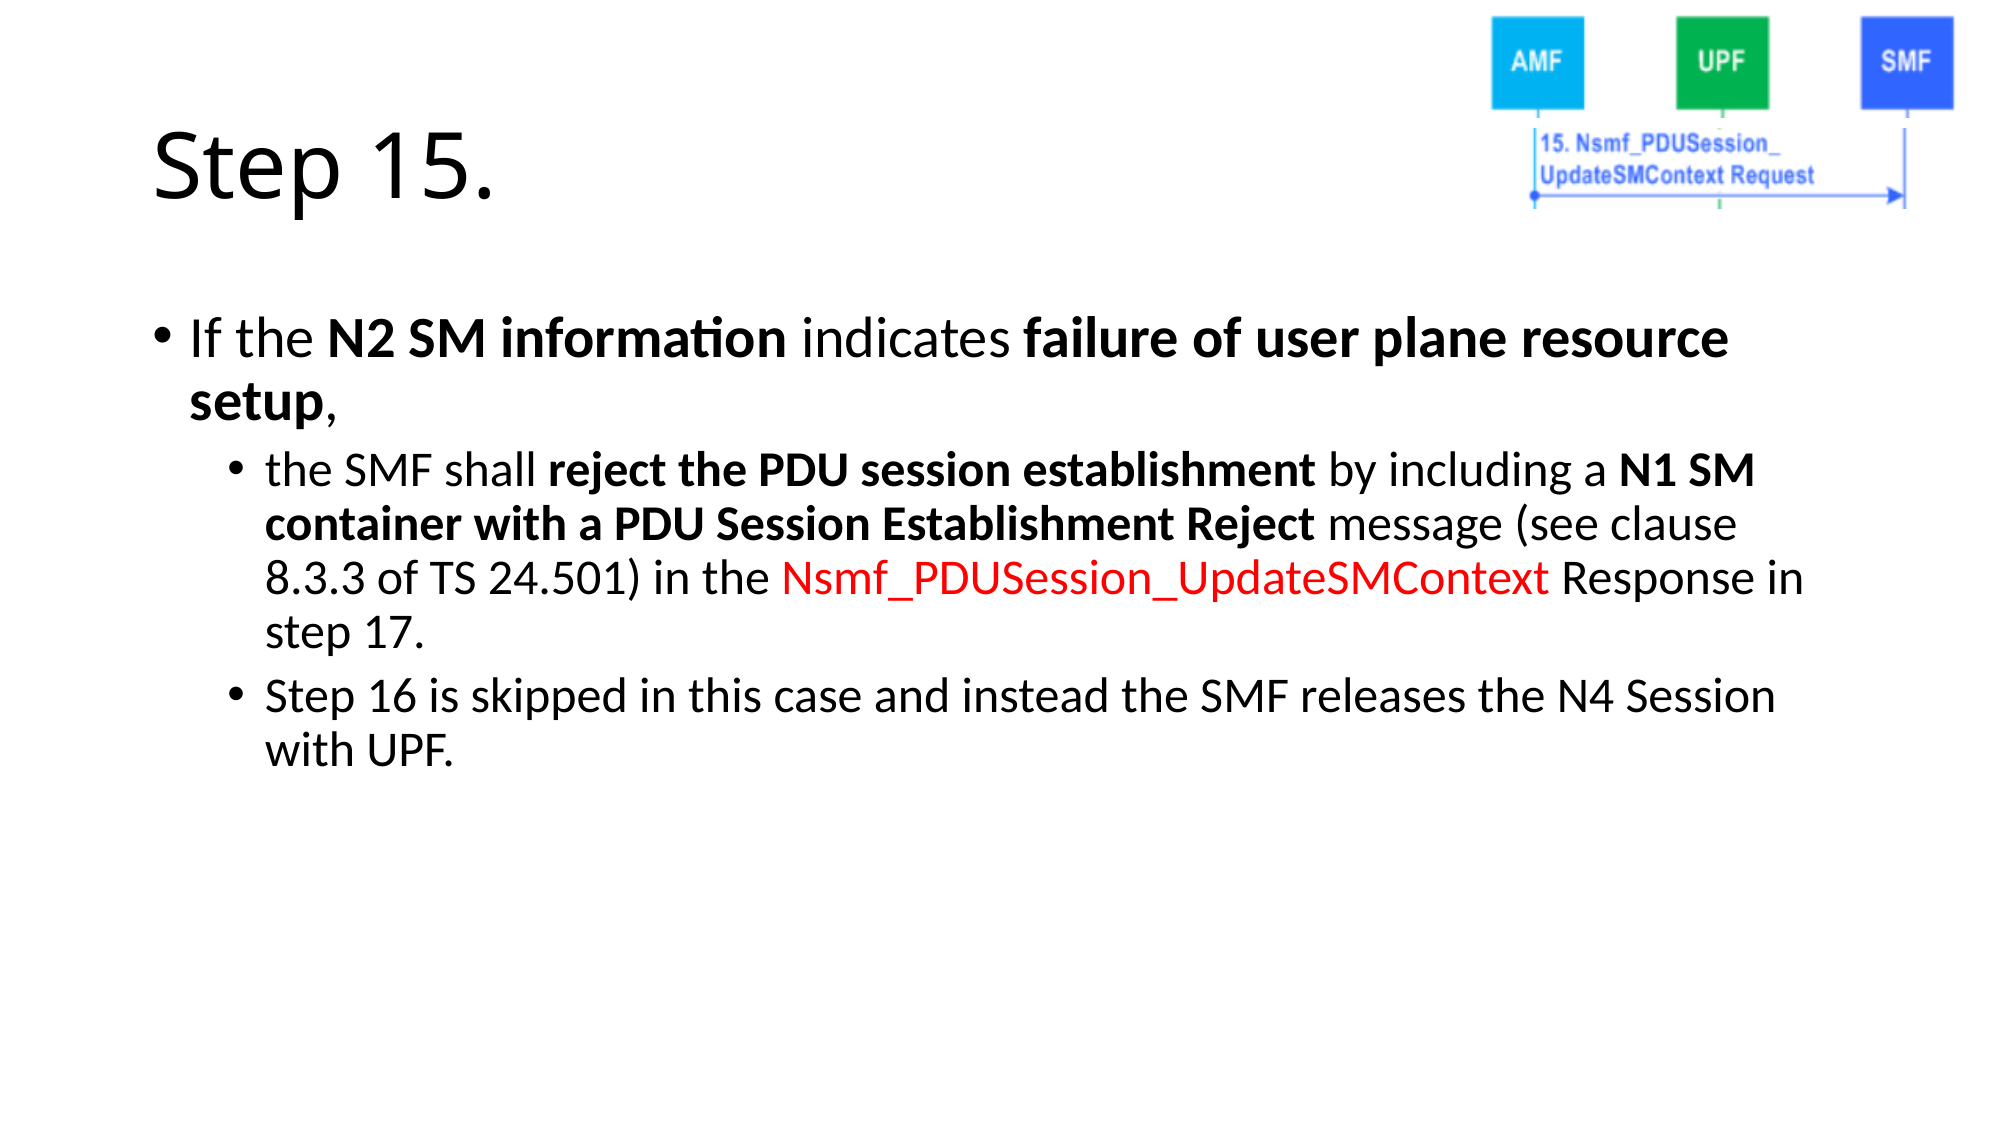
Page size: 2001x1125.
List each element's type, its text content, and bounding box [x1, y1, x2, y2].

picture [1520, 128, 1918, 209]
picture [1477, 13, 1960, 118]
list If the N2 SM information indicates failure of user plane resource setup, the SMF shall reject the PDU session establishment by including a N1 SM container with a PDU Session Establishment Reject message (see clause 8.3.3 of TS 24.501) in the Nsmf_PDUSession_UpdateSMContext Response in step 17. Step 16 is skipped in this case and instead the SMF releases the N4 Session with UPF. [137, 299, 1863, 1014]
title Step 15. [137, 59, 1863, 278]
